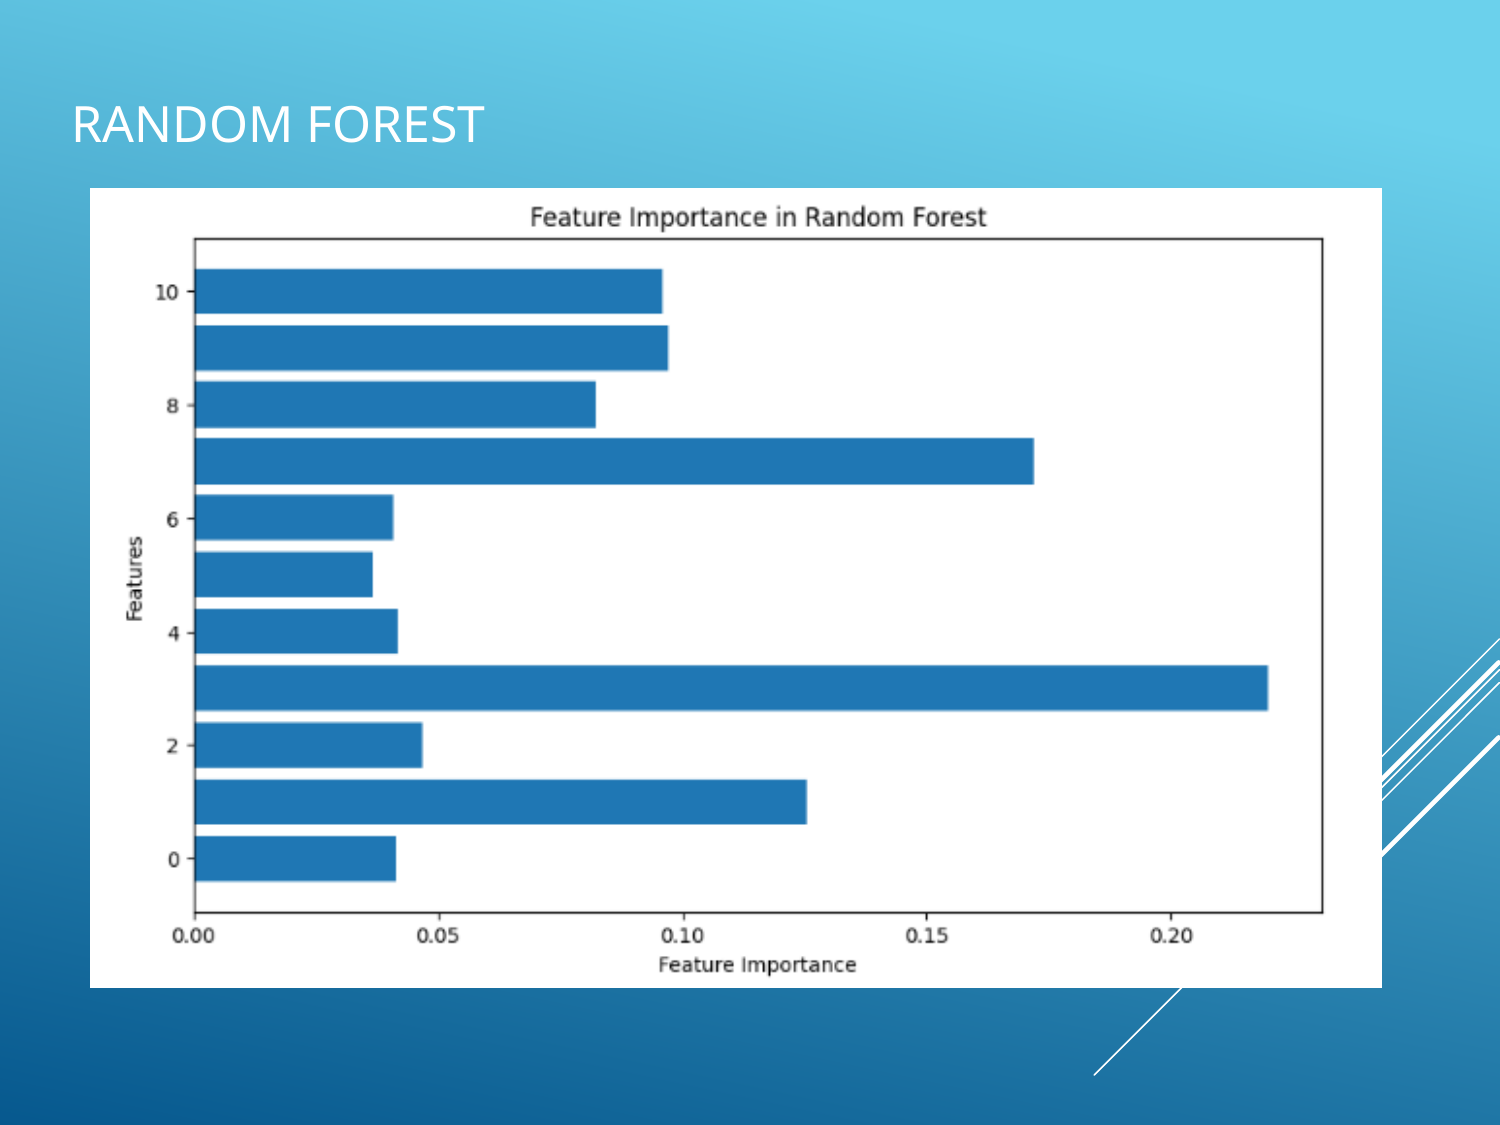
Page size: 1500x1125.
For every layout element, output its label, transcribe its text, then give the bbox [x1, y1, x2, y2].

title RANDOM FOREST [56, 28, 1466, 224]
picture [90, 188, 1382, 988]
